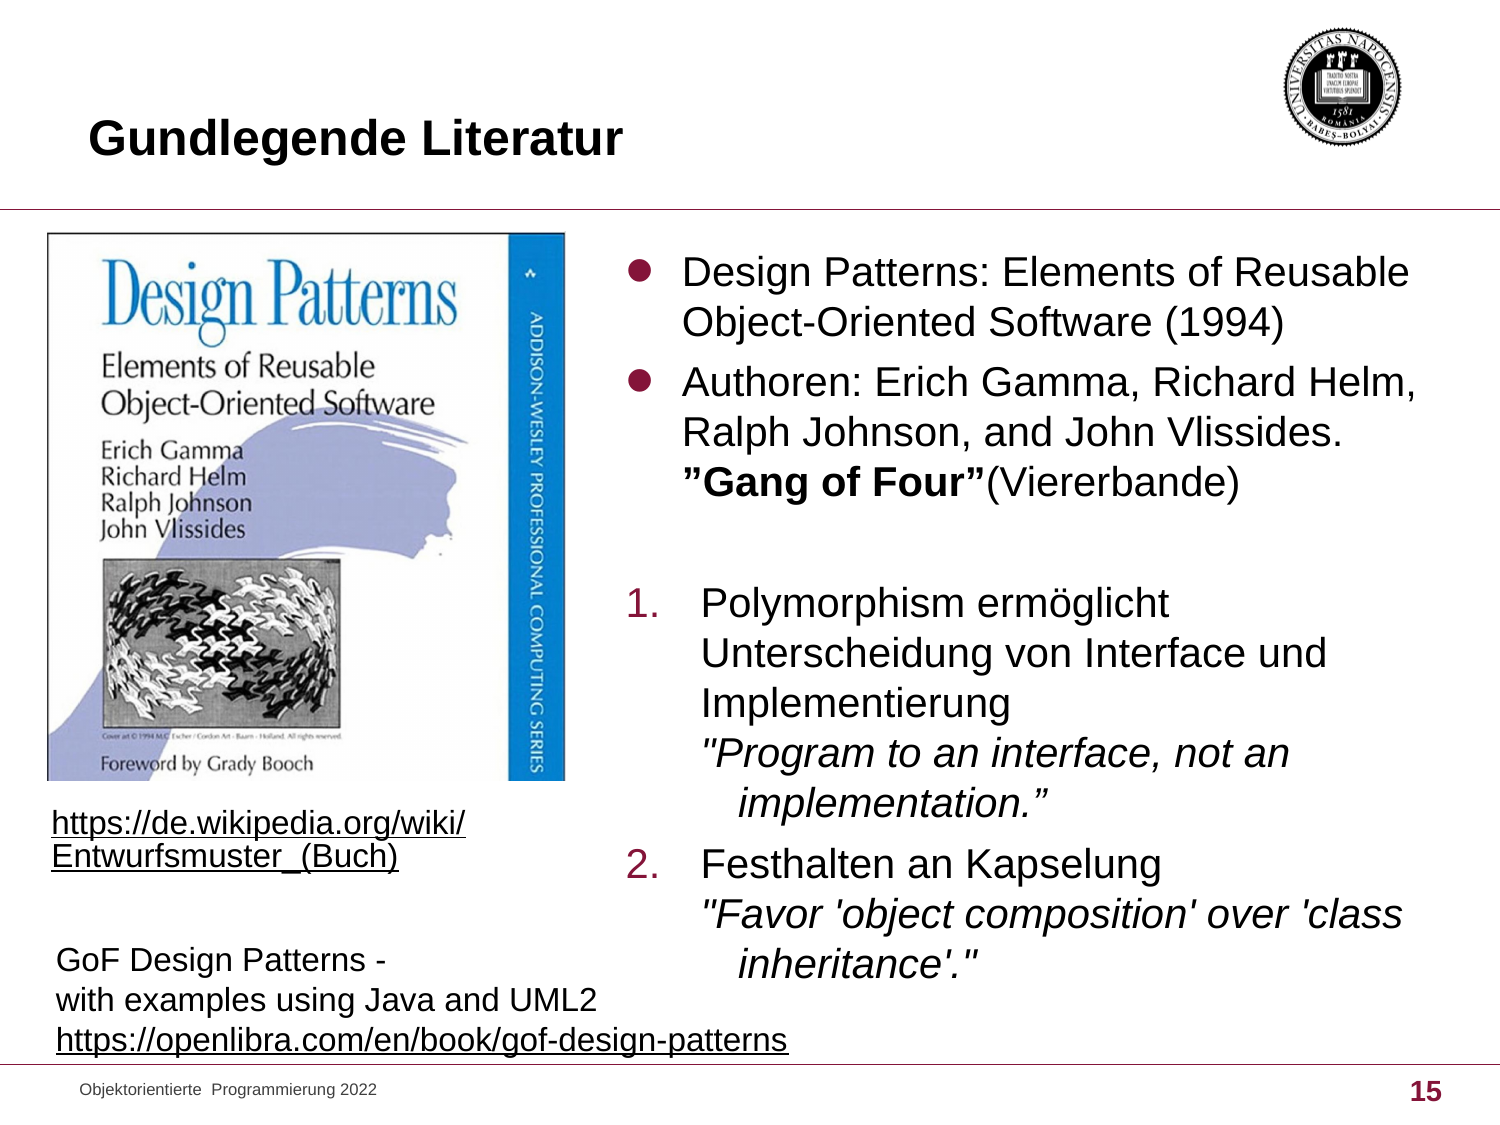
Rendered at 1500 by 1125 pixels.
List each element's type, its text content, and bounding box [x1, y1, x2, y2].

list Design Patterns: Elements of Reusable Object-Oriented Software (1994) Authoren: Erich Gamma, Richard Helm, Ralph Johnson, and John Vlissides. ”Gang of Four”(Viererbande) Polymorphism ermöglicht Unterscheidung von Interface und Implementierung "Program to an interface, not an implementation.” Festhalten an Kapselung "Favor 'object composition' over 'class inheritance'." [575, 231, 1443, 1030]
picture [1273, 17, 1412, 44]
text_box Objektorientierte Programmierung 2022 [63, 1076, 1308, 1102]
text_box https://de.wikipedia.org/wiki/Entwurfsmuster_(Buch) [36, 793, 493, 889]
text_box GoF Design Patterns - with examples using Java and UML2 https://openlibra.com/en/book/gof-design-patterns [41, 930, 814, 1066]
slide_number 15 [1371, 1078, 1443, 1102]
picture [45, 231, 566, 782]
title Gundlegende Literatur [75, 44, 1425, 233]
